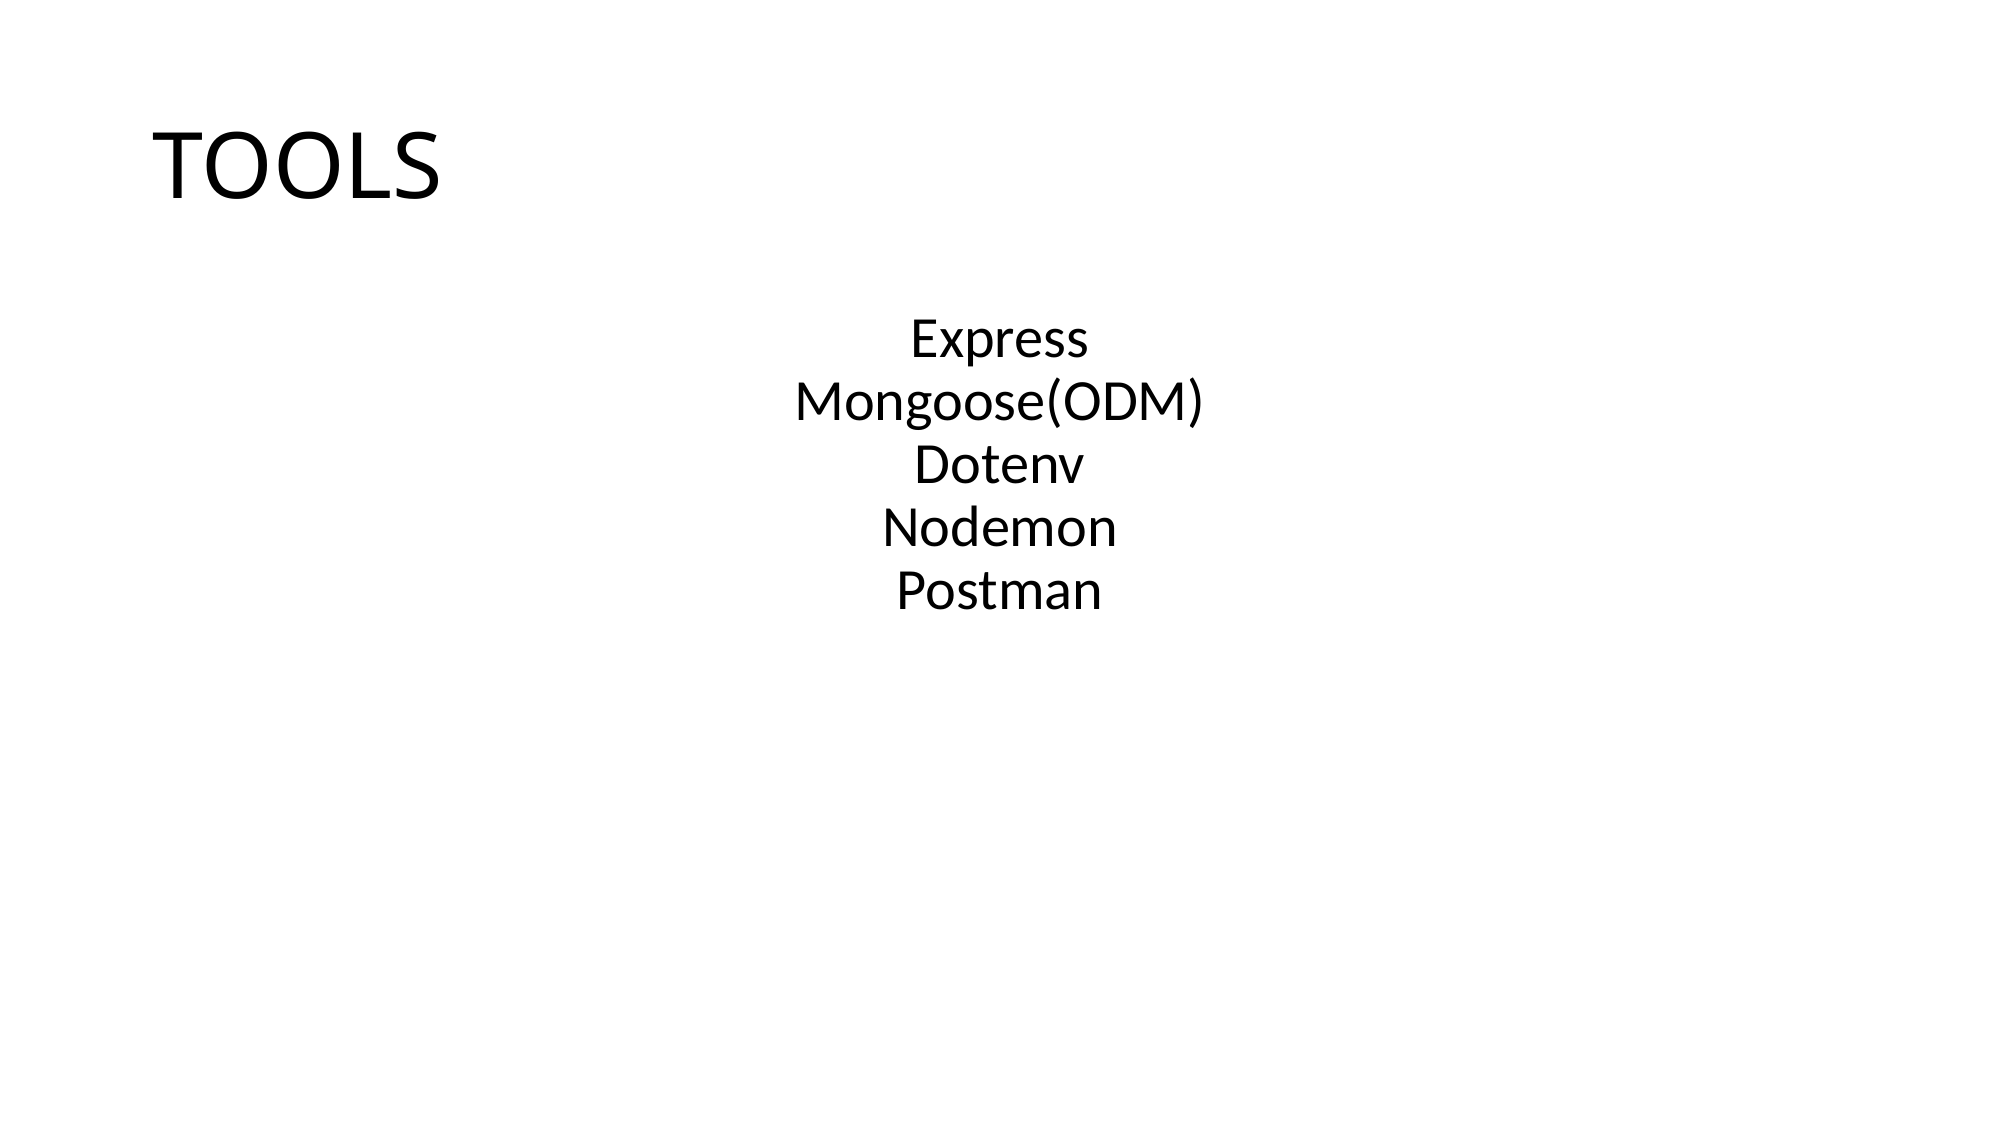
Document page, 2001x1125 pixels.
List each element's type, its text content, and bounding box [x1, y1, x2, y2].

list Express Mongoose(ODM) Dotenv Nodemon Postman [137, 299, 1863, 1014]
title TOOLS [137, 59, 1863, 278]
